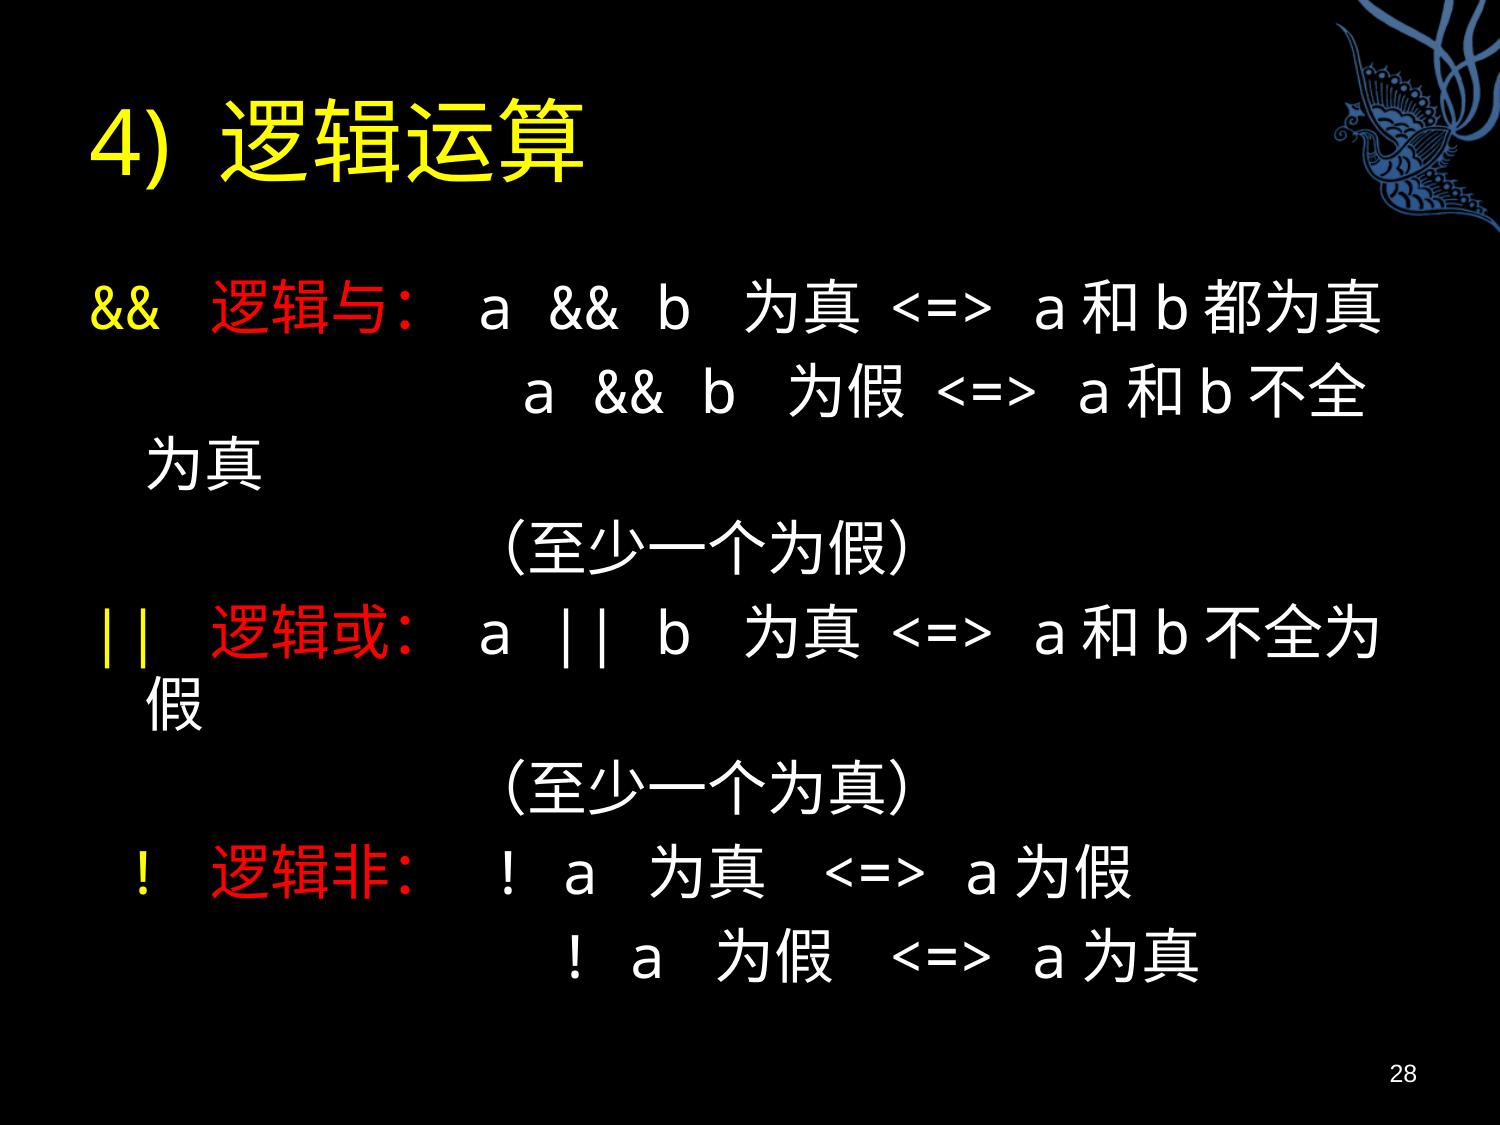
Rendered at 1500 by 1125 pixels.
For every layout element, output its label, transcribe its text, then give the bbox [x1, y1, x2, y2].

list && 逻辑与： a && b 为真 <=> a和b都为真 a && b 为假 <=> a和b不全为真 （至少一个为假） || 逻辑或： a || b 为真 <=> a和b不全为假 （至少一个为真） ! 逻辑非： ! a 为真 <=> a为假 ! a 为假 <=> a为真 [75, 262, 1425, 1005]
title 4) 逻辑运算 [75, 45, 1351, 233]
slide_number 28 [1074, 1042, 1425, 1103]
